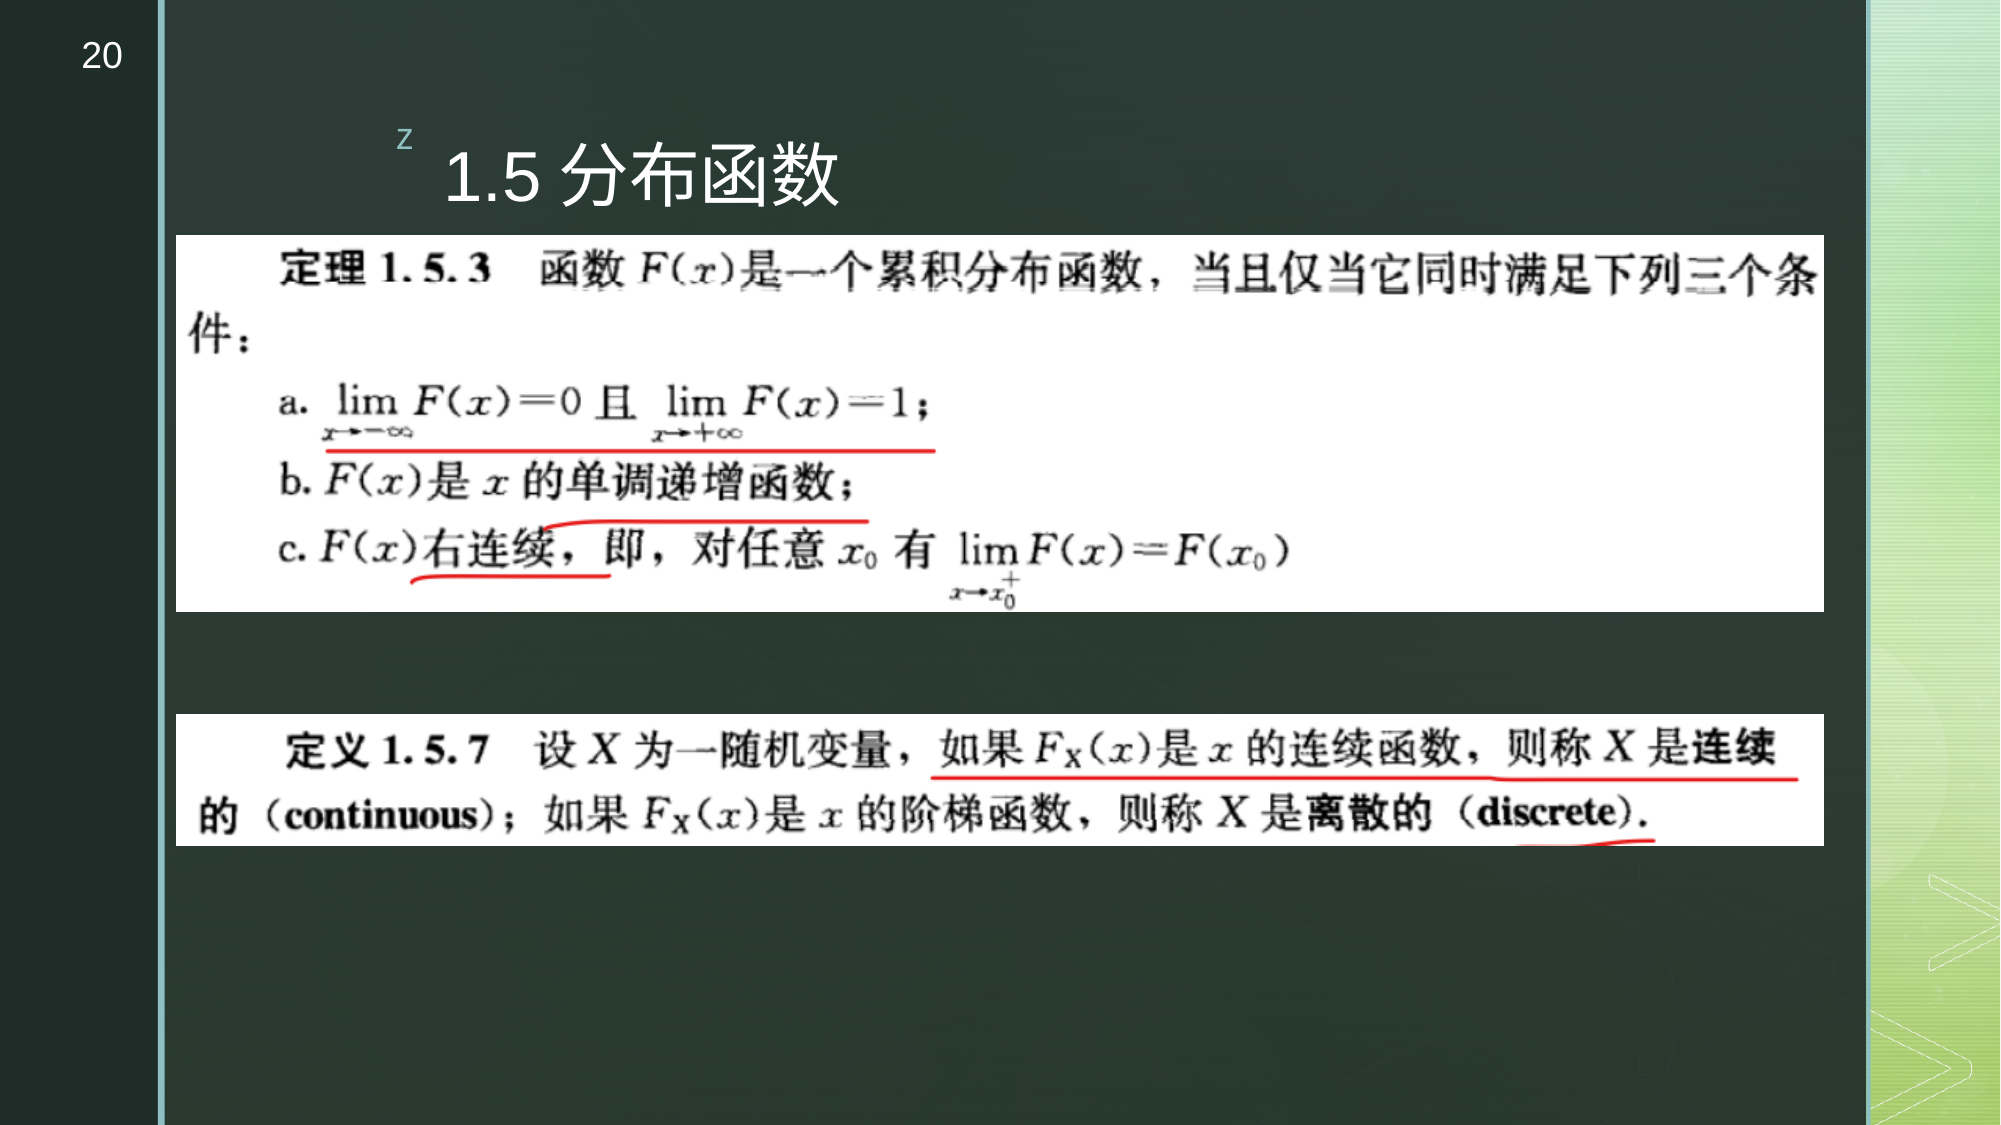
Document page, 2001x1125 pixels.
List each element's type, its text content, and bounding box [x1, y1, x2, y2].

slide_number 20 [25, 26, 131, 80]
text_box 1.5分布函数 [428, 132, 1734, 235]
picture [1871, 0, 2001, 1125]
picture [176, 714, 1824, 846]
picture [176, 235, 1824, 613]
